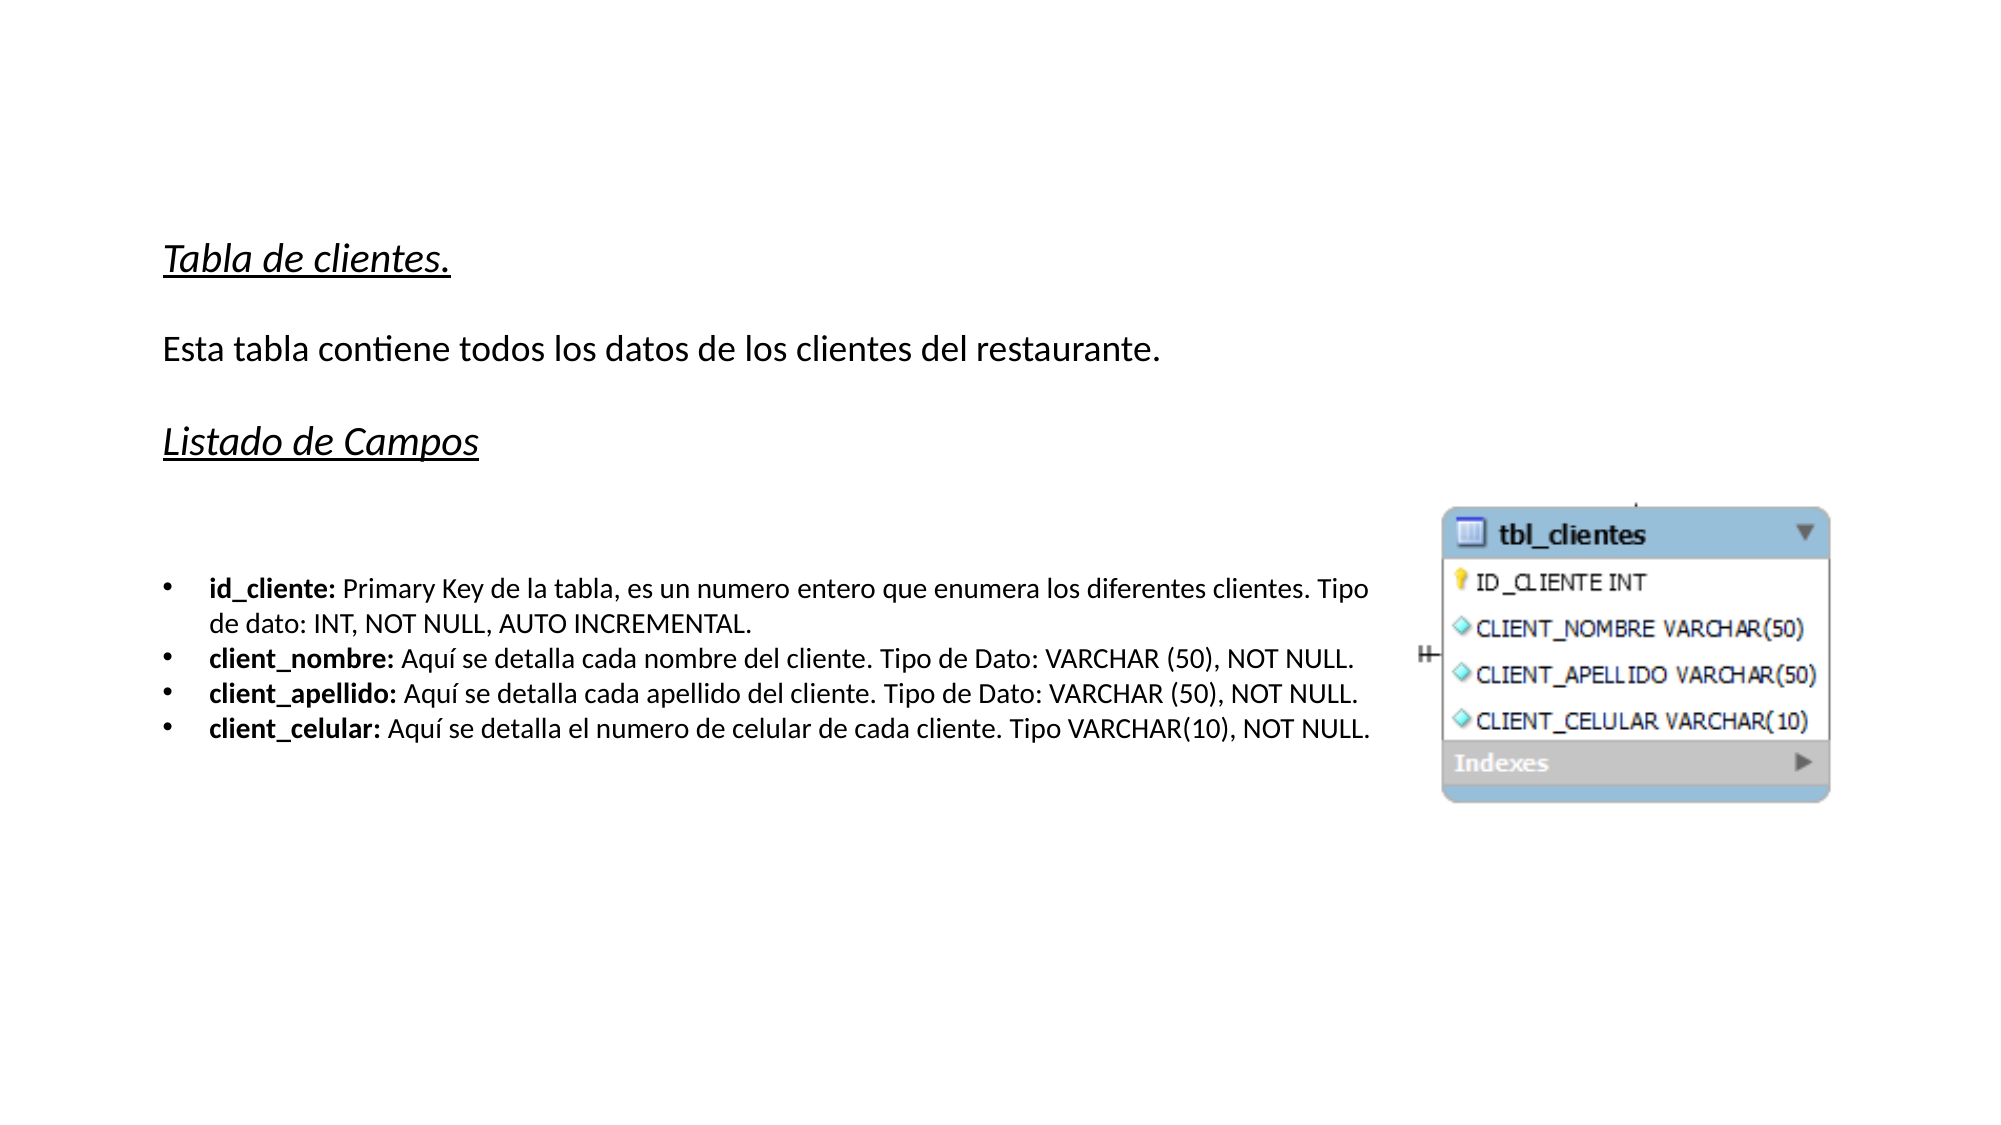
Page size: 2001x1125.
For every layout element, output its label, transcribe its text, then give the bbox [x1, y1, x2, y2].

text_box Esta tabla contiene todos los datos de los clientes del restaurante. [147, 316, 1249, 377]
text_box Listado de Campos [147, 406, 938, 471]
text_box Tabla de clientes. [147, 222, 938, 288]
picture [1414, 502, 1853, 814]
text_box id_cliente: Primary Key de la tabla, es un numero entero que enumera los diferentes clientes. Tipo de dato: INT, NOT NULL, AUTO INCREMENTAL. client_nombre: Aquí se detalla cada nombre del cliente. Tipo de Dato: VARCHAR (50), NOT NULL. client_apellido: Aquí se detalla cada apellido del cliente. Tipo de Dato: VARCHAR (50), NOT NULL. client_celular: Aquí se detalla el numero de celular de cada cliente. Tipo VARCHAR(10), NOT NULL. [147, 561, 1414, 752]
